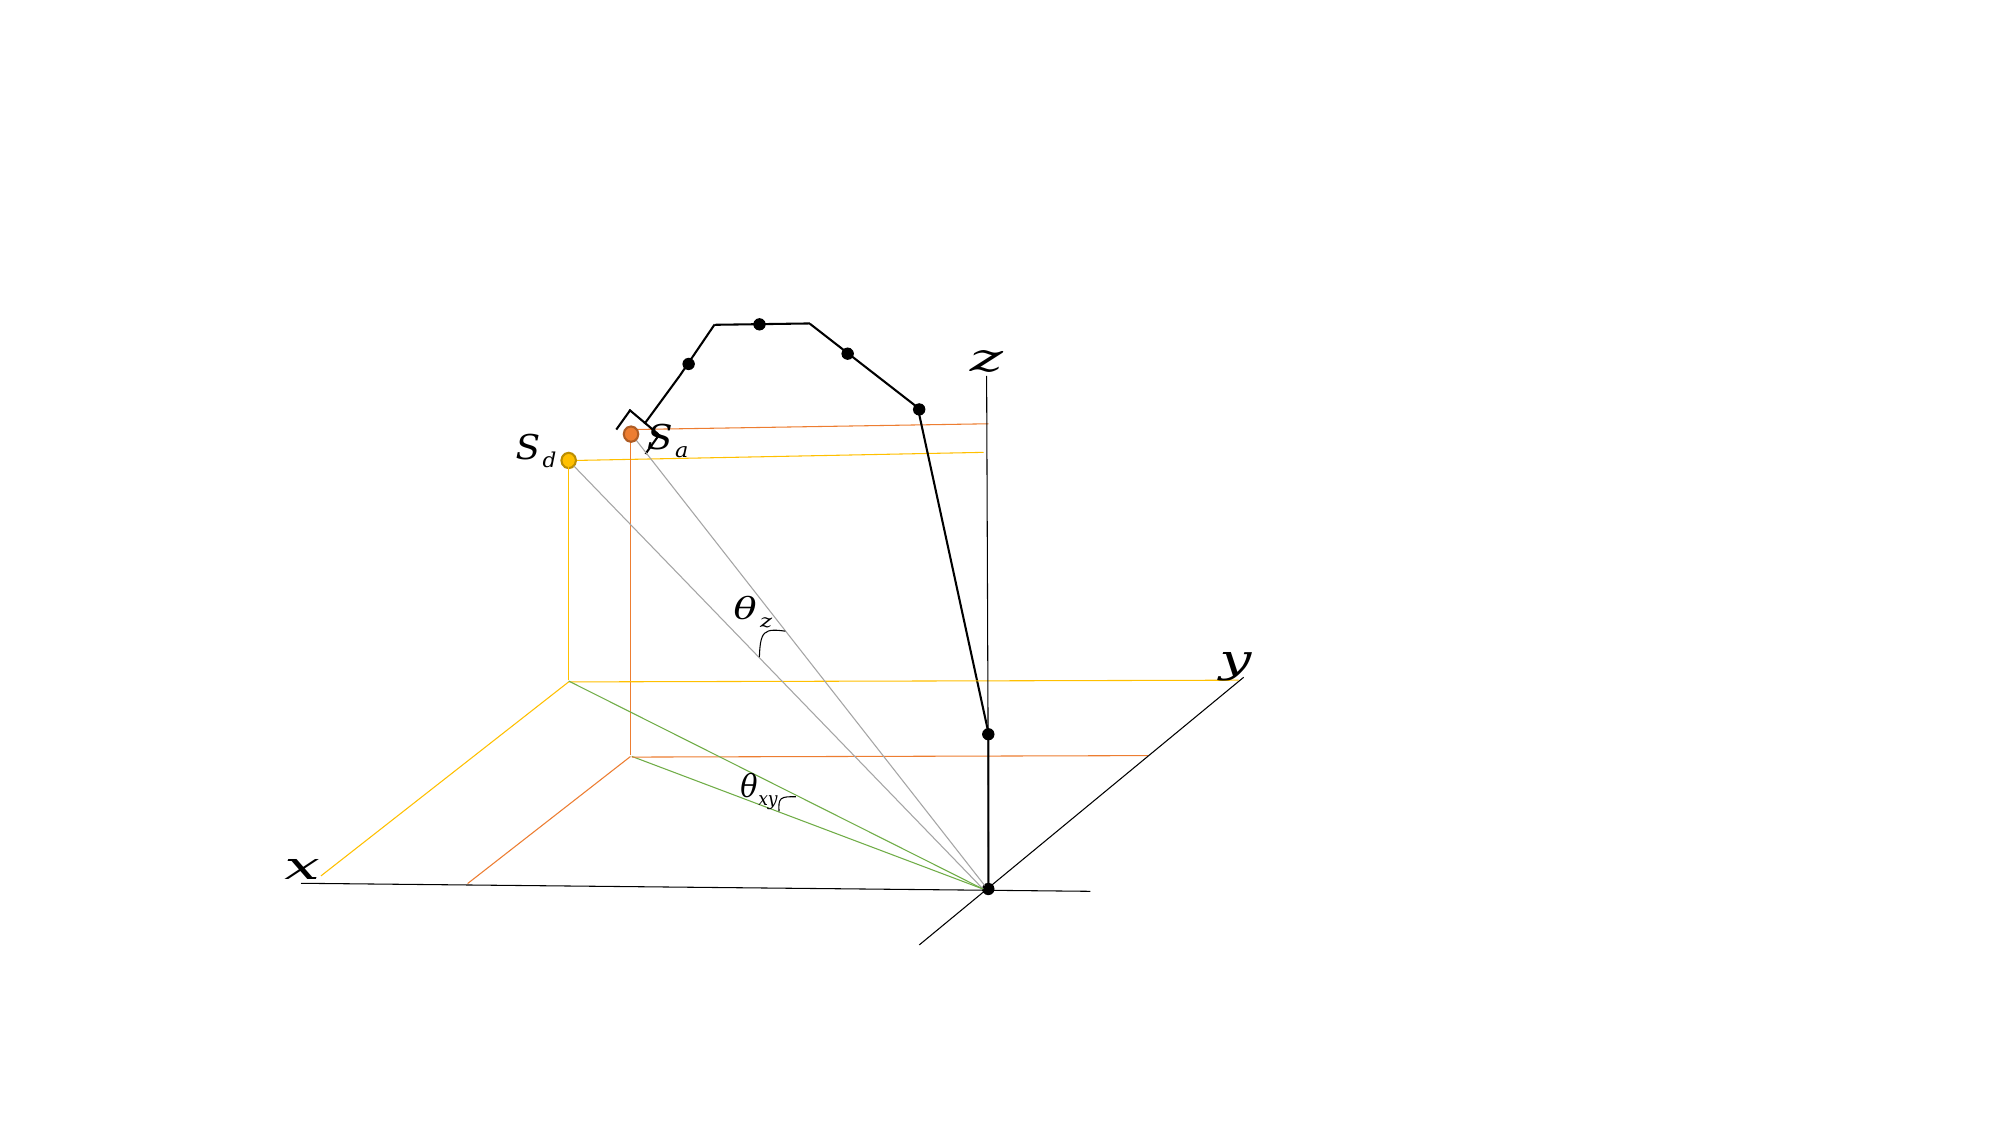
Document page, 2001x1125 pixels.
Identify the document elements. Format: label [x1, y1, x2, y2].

text_box [568, 680, 984, 889]
text_box [809, 323, 916, 406]
text_box [919, 414, 986, 680]
text_box [753, 325, 766, 331]
text_box [616, 409, 631, 430]
text_box [919, 677, 1244, 945]
text_box [575, 452, 629, 461]
text_box [679, 324, 715, 376]
text_box [573, 465, 984, 680]
text_box [753, 318, 766, 323]
text_box [622, 430, 629, 443]
text_box [560, 451, 577, 470]
text_box [300, 883, 1091, 892]
text_box [912, 403, 926, 416]
text_box [629, 409, 659, 431]
text_box [629, 431, 985, 886]
text_box [659, 423, 919, 430]
text_box [644, 375, 680, 424]
text_box [320, 681, 568, 876]
text_box [467, 876, 568, 884]
